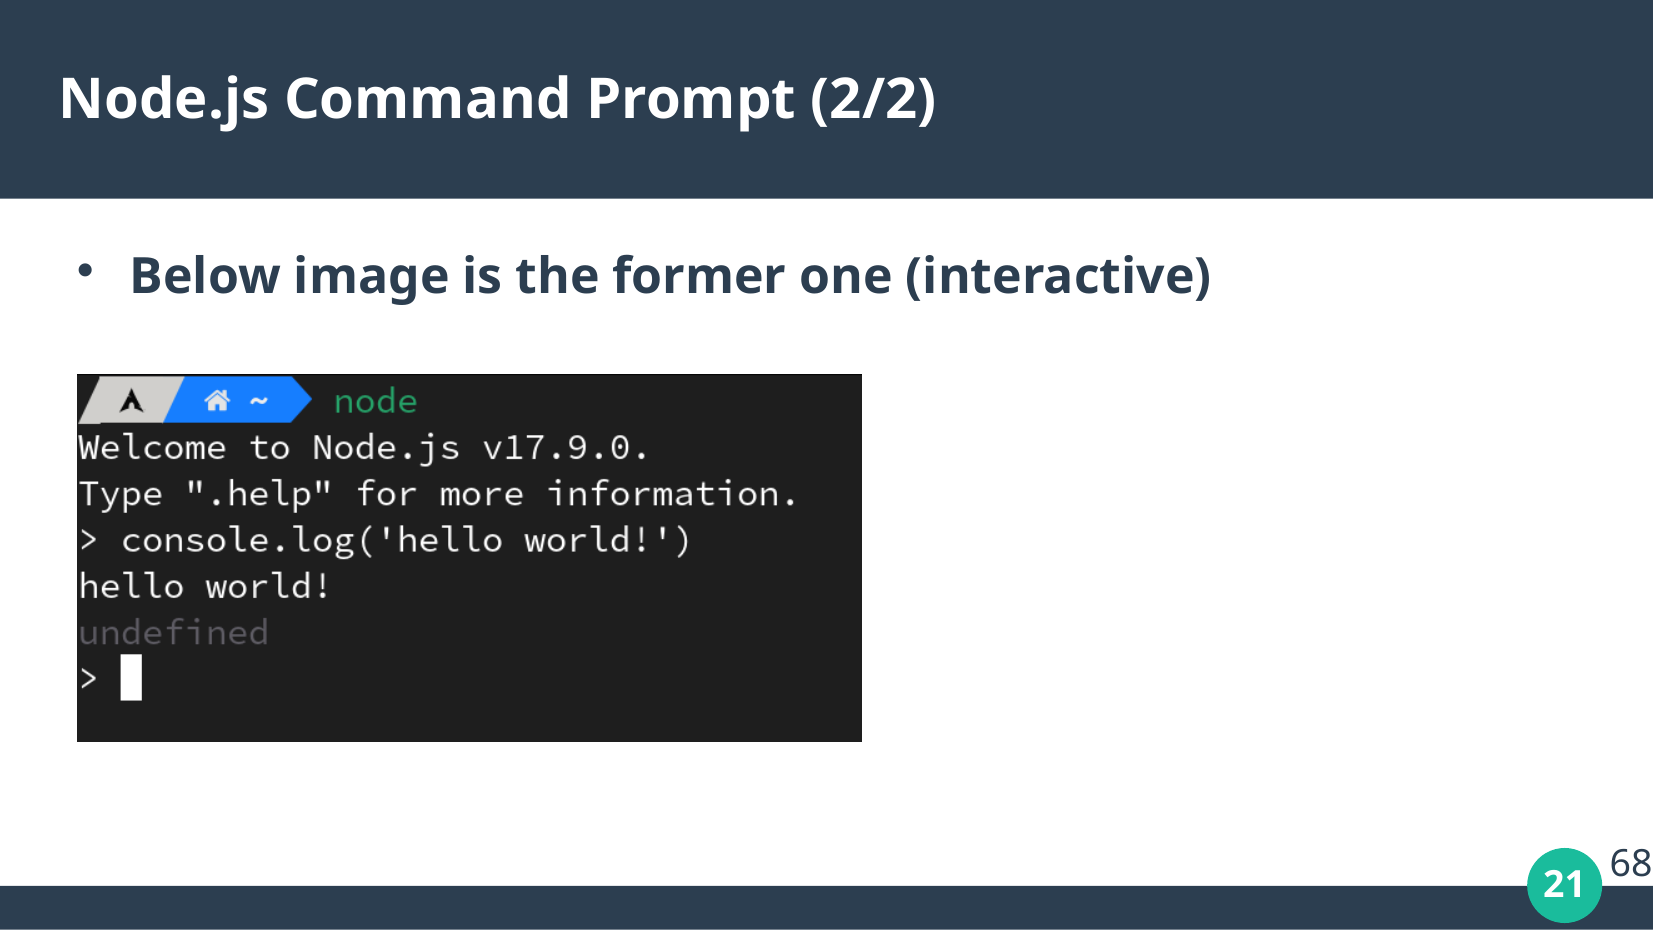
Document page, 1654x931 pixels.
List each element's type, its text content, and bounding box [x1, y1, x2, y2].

list Below image is the former one (interactive) [59, 243, 1594, 864]
text_box 68 [1588, 830, 1654, 899]
title Node.js Command Prompt (2/2) [59, 37, 1594, 155]
picture [77, 374, 863, 743]
